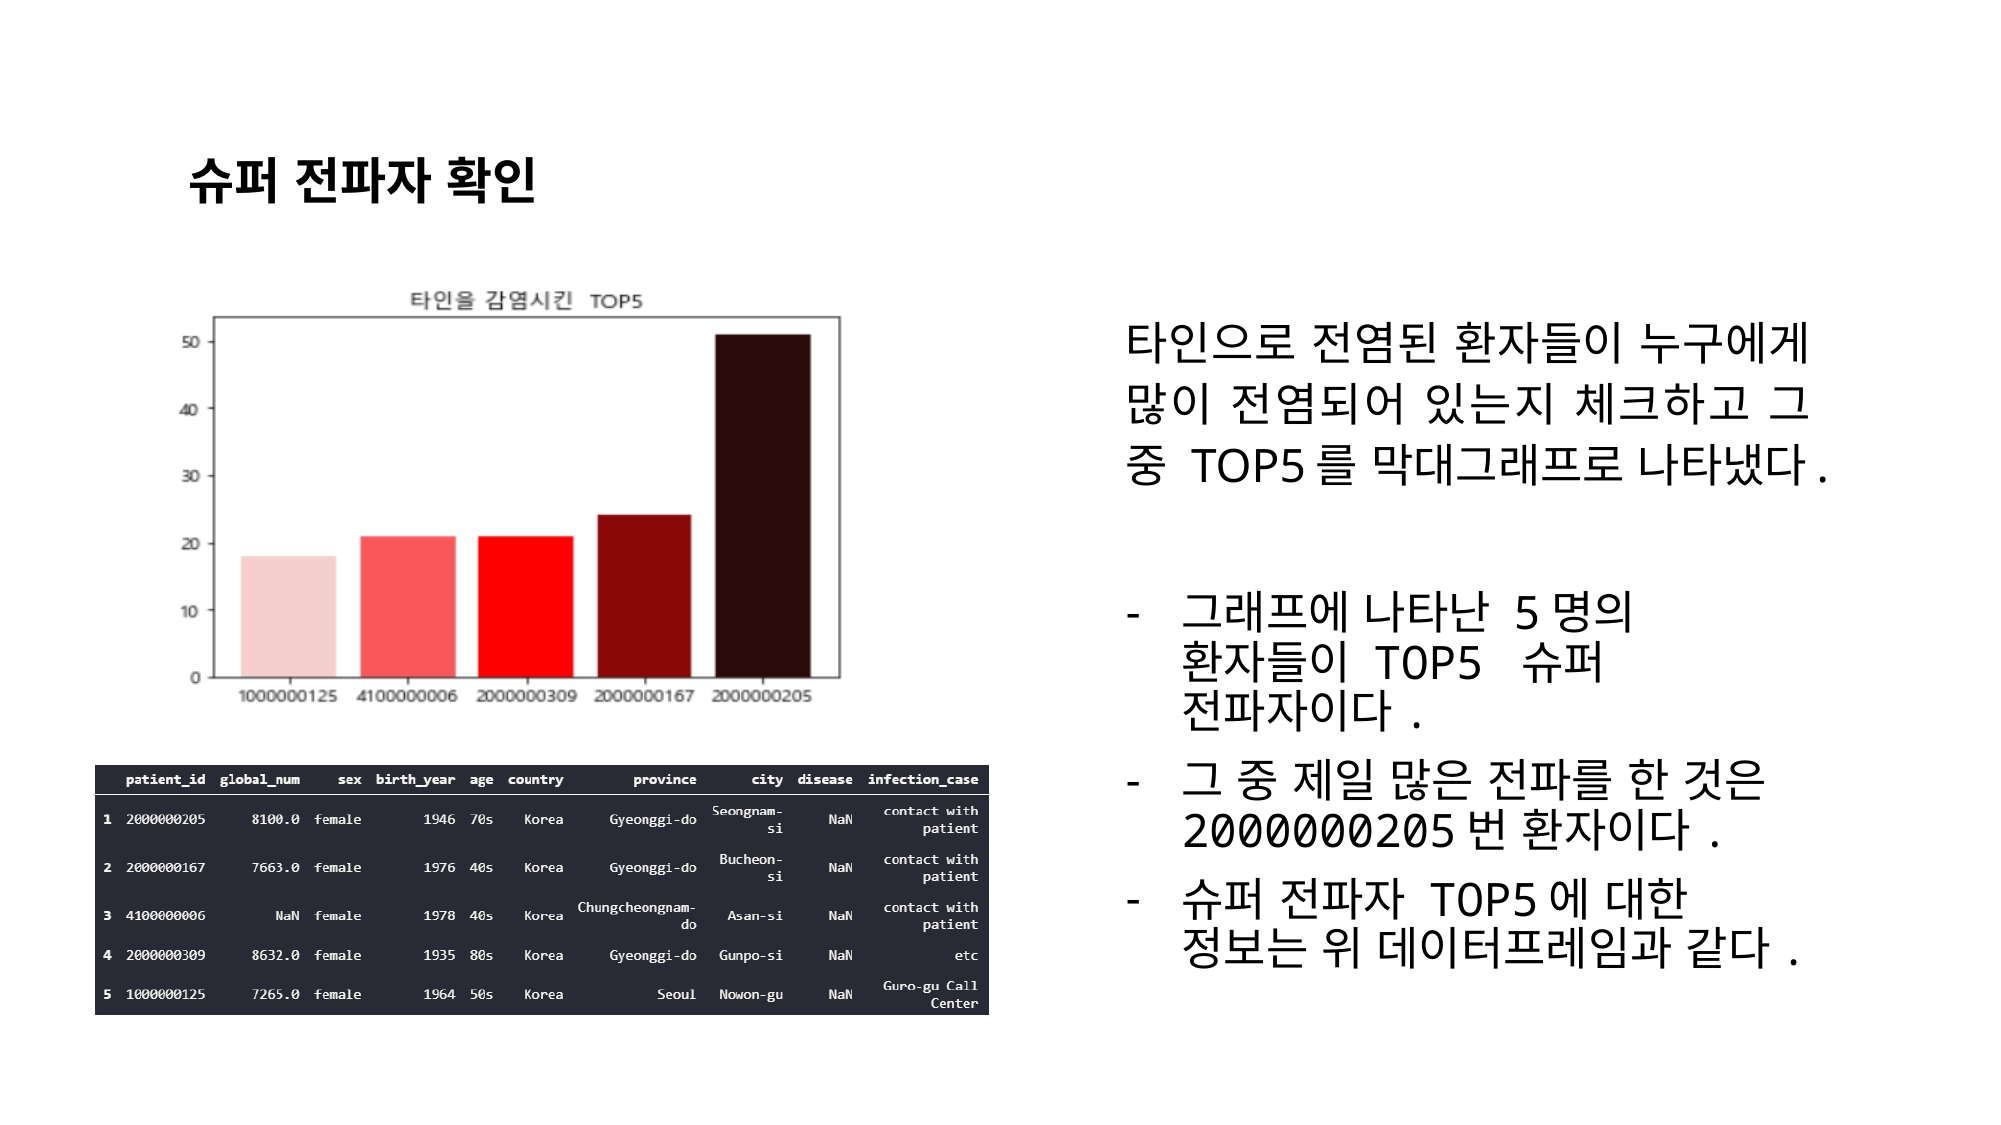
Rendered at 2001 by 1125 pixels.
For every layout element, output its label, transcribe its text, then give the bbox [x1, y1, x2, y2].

picture [95, 765, 989, 1015]
text_box 타인으로 전염된 환자들이 누구에게 많이 전염되어 있는지 체크하고 그 중 TOP5를 막대그래프로 나타냈다. 그래프에 나타난 5명의 환자들이 TOP5 슈퍼 전파자이다. 그 중 제일 많은 전파를 한 것은 2000000205번 환자이다. 슈퍼 전파자 TOP5에 대한 정보는 위 데이터프레임과 같다. [1110, 301, 1826, 1015]
subtitle 슈퍼 전파자 확인 [174, 148, 809, 222]
picture [174, 291, 852, 719]
